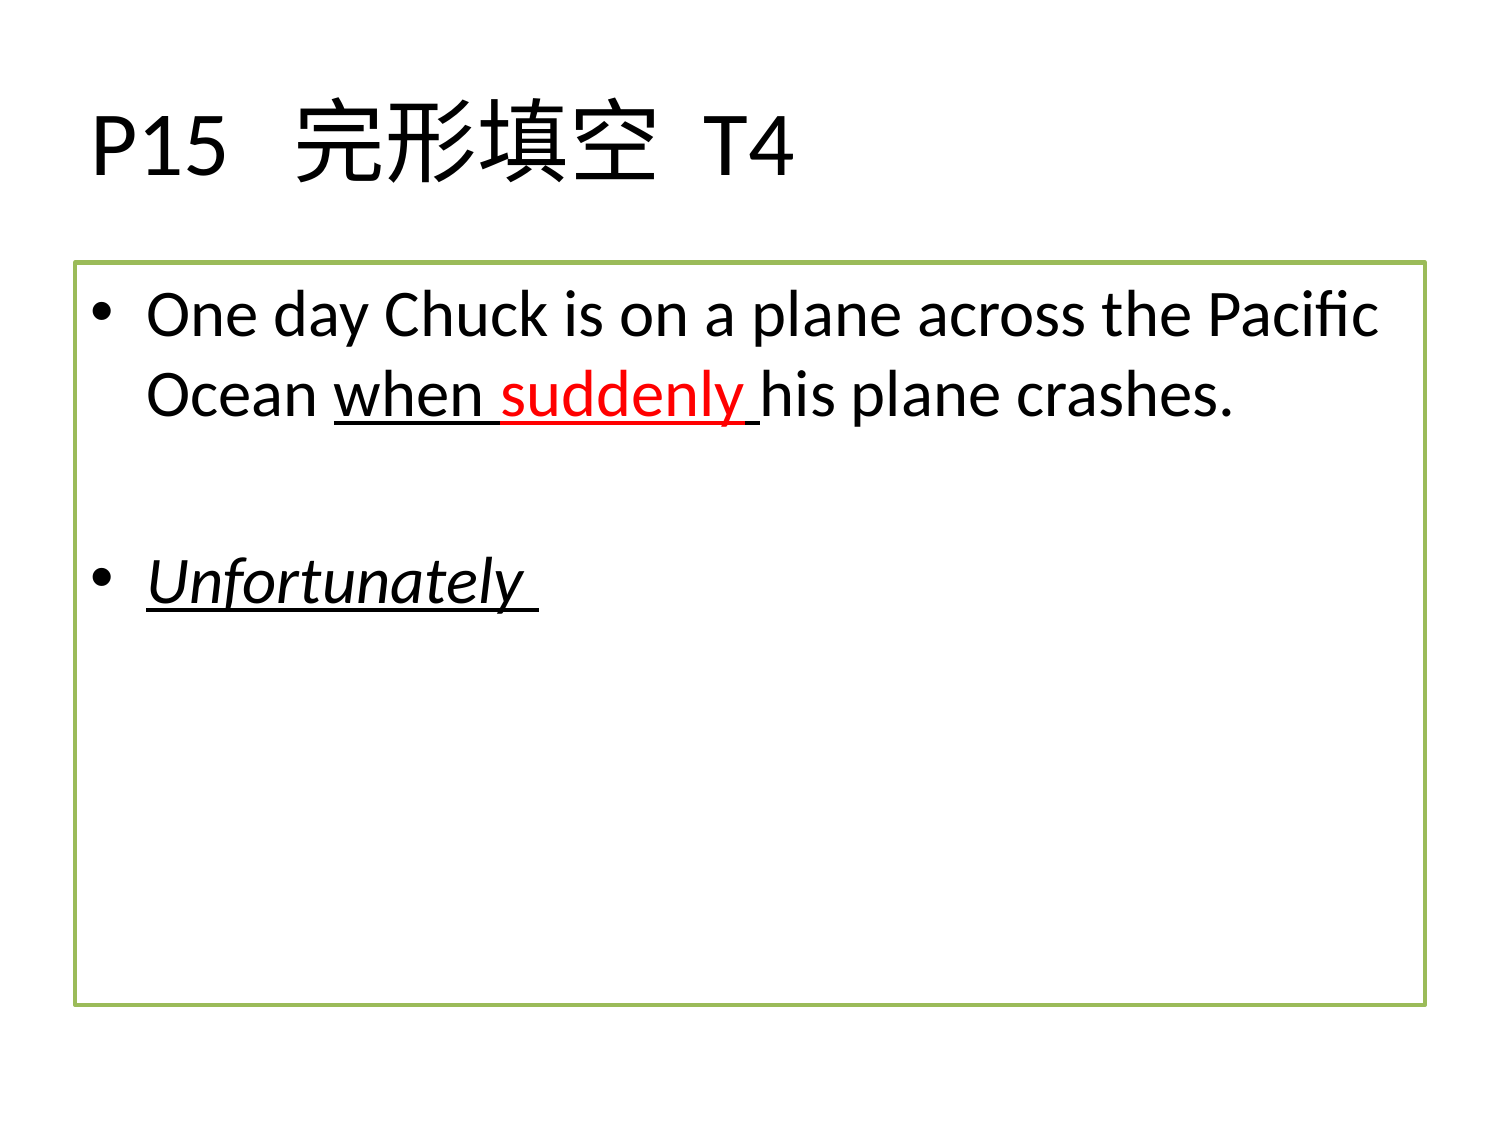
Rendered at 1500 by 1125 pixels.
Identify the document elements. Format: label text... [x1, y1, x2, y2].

title P15 完形填空 T4 [75, 45, 1425, 233]
list One day Chuck is on a plane across the Pacific Ocean when suddenly his plane crashes. Unfortunately [73, 260, 1427, 1007]
